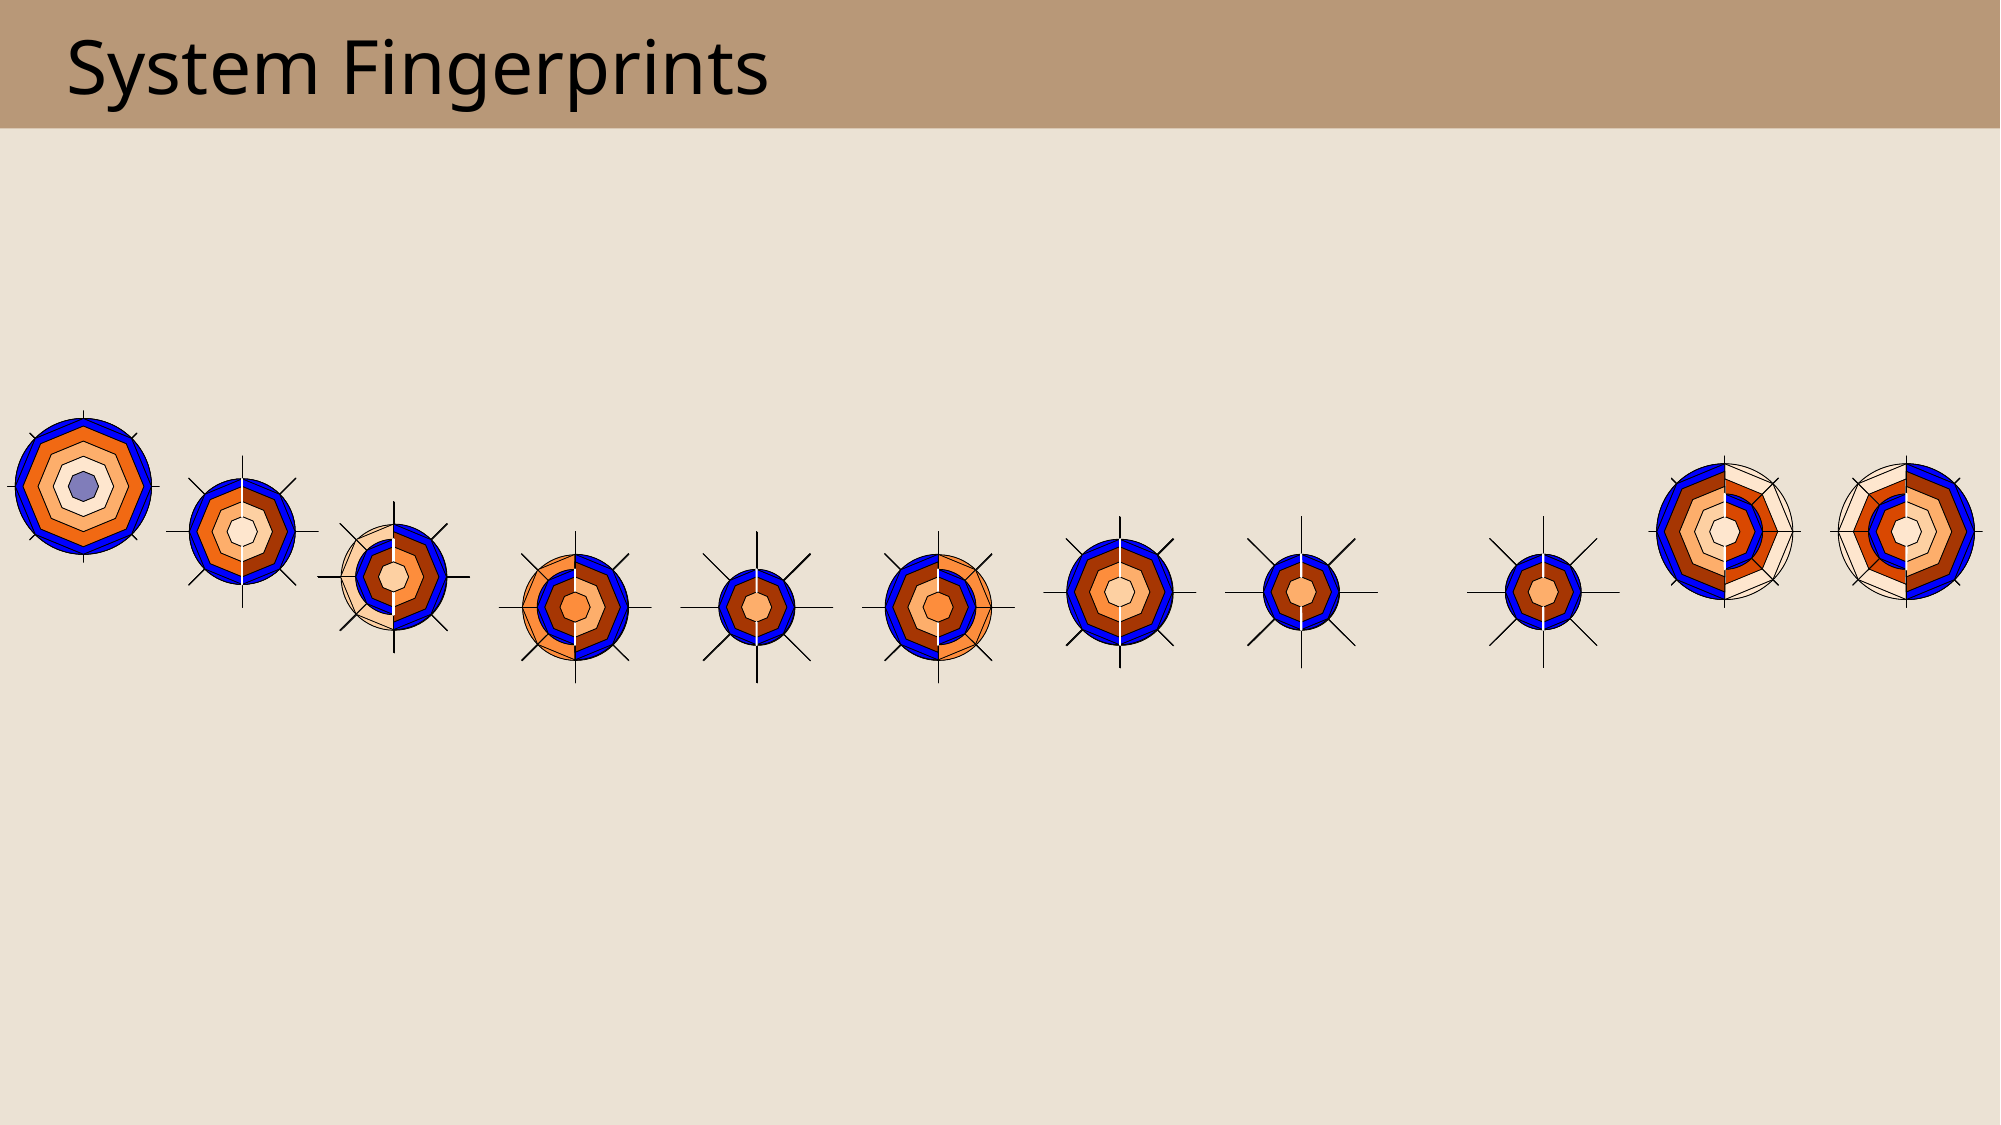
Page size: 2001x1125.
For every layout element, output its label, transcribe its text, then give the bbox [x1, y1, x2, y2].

title System Fingerprints [0, 0, 2000, 129]
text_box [0, 402, 2000, 723]
